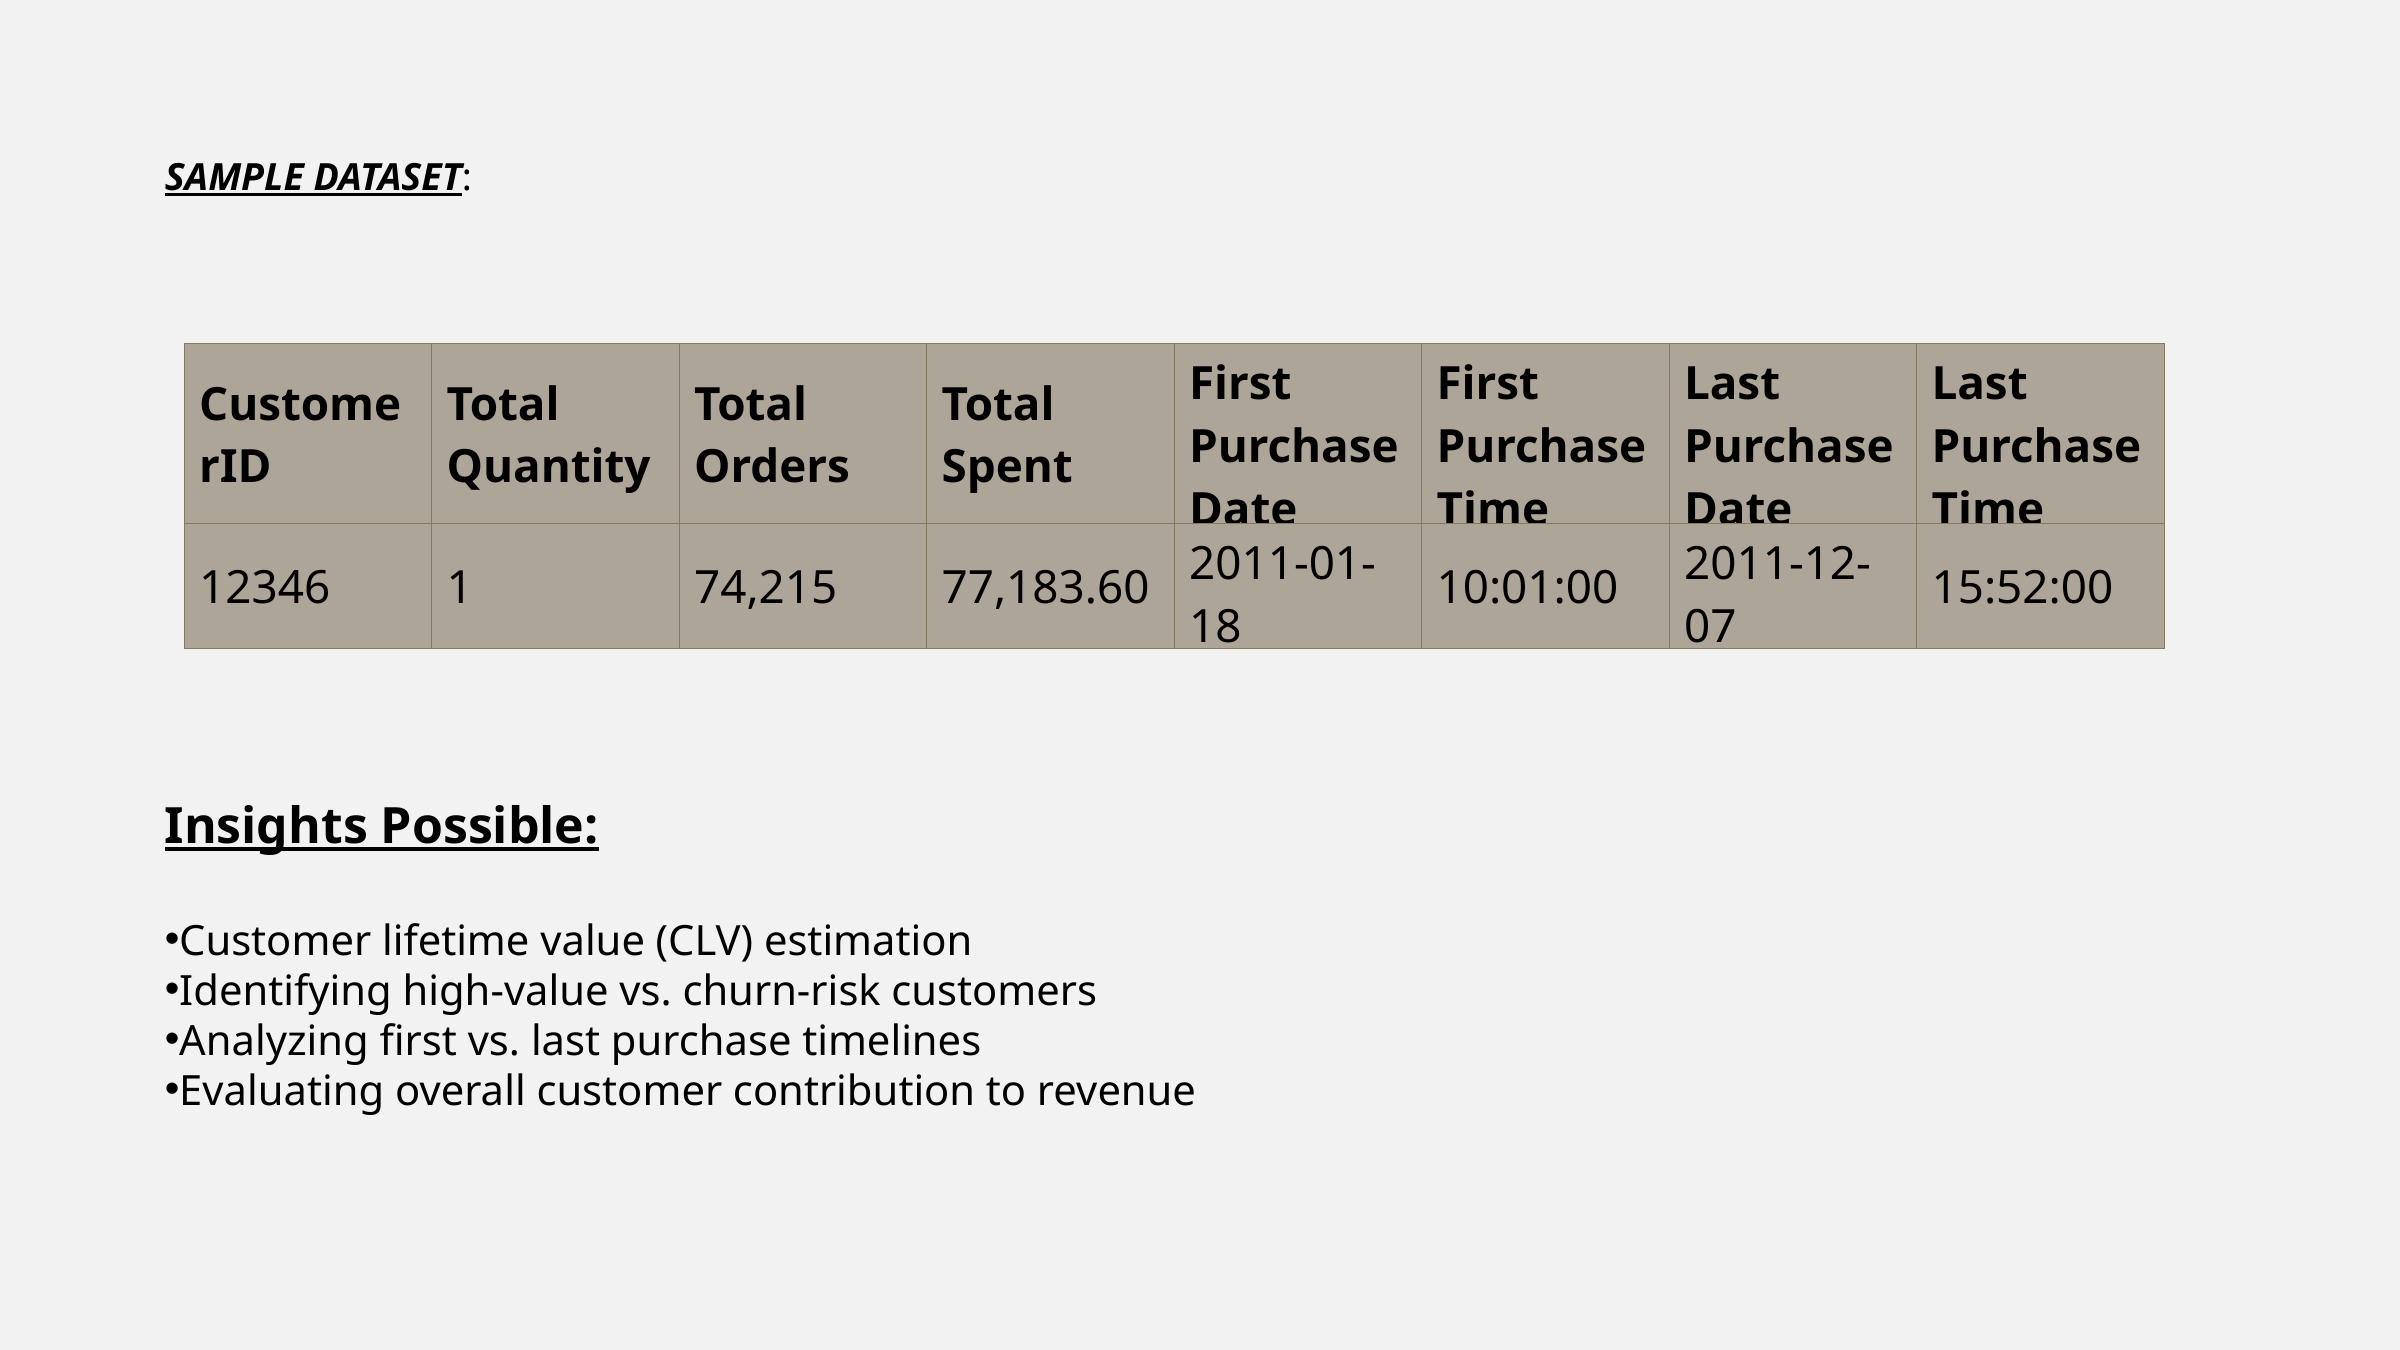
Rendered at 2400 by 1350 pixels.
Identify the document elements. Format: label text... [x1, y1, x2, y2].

table_header Total Orders [680, 344, 926, 523]
text_box SAMPLE DATASET: [149, 145, 587, 206]
table_cell 77,183.60 [927, 524, 1174, 648]
table_cell 15:52:00 [1917, 524, 2164, 648]
table_cell 74,215 [680, 524, 926, 648]
table_header Last Purchase Date [1670, 344, 1916, 523]
table_cell 10:01:00 [1422, 524, 1669, 648]
table_header First Purchase Time [1422, 344, 1669, 523]
table_cell 1 [432, 524, 679, 648]
table_header First Purchase Date [1175, 344, 1421, 523]
table_header Total Spent [927, 344, 1174, 523]
table_cell 2011-01-18 [1175, 524, 1421, 648]
text_box Insights Possible: Customer lifetime value (CLV) estimation Identifying high-value vs. churn-risk customers Analyzing first vs. last purchase timelines Evaluating overall customer contribution to revenue [149, 786, 1350, 1121]
table_cell 2011-12-07 [1670, 524, 1916, 648]
table_cell 12346 [185, 524, 431, 648]
table_header Total Quantity [432, 344, 679, 523]
table_header CustomerID [185, 344, 431, 523]
table_header Last Purchase Time [1917, 344, 2164, 523]
